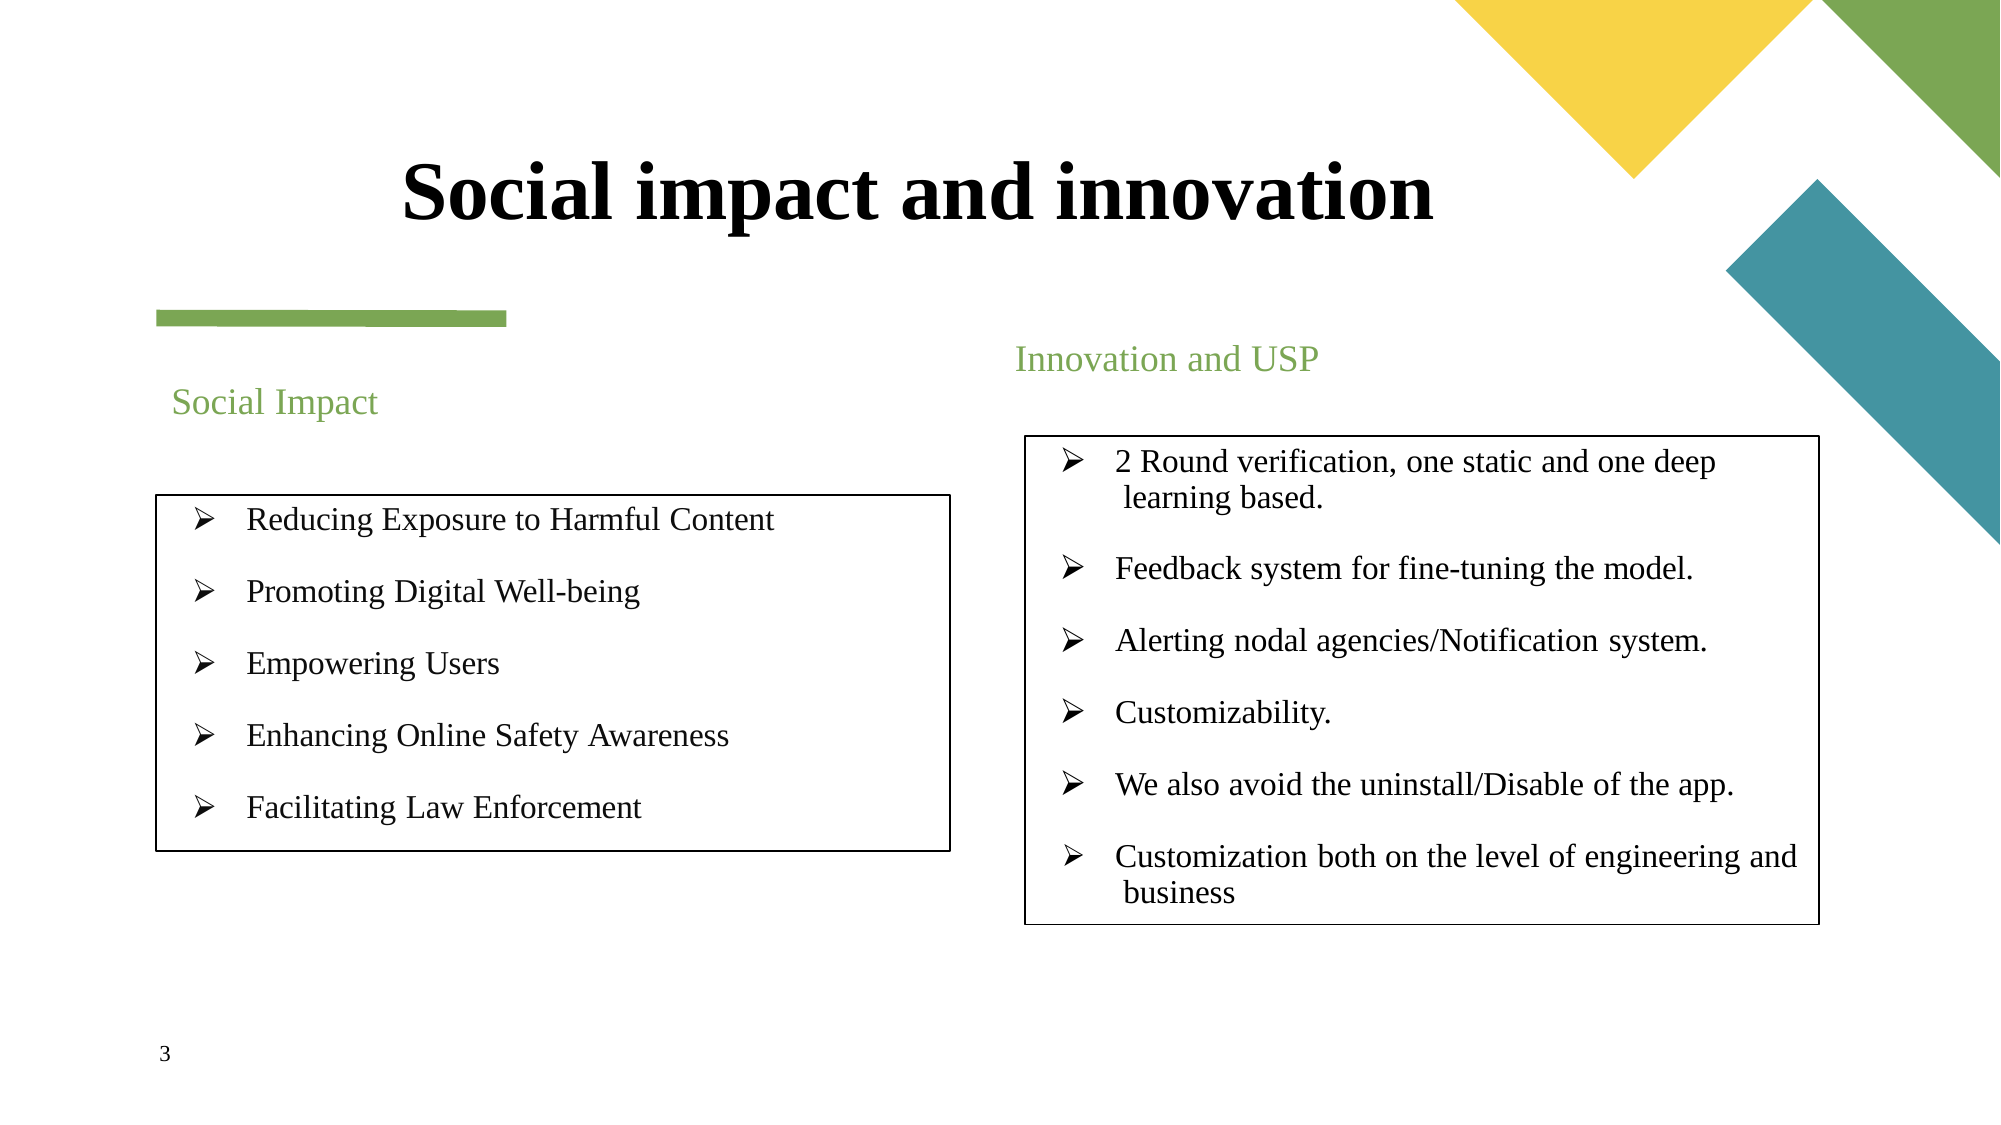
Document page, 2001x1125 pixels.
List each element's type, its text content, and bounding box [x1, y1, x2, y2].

text_box 2 Round verification, one static and one deep learning based. [1060, 436, 1722, 515]
text_box Innovation and USP [1012, 331, 1322, 379]
text_box Social Impact [169, 374, 381, 422]
text_box [156, 495, 951, 852]
text_box [1025, 435, 1819, 925]
text_box 3 [157, 1036, 173, 1066]
title Social impact and innovation [398, 134, 1440, 325]
text_box Feedback system for fine-tuning the model. Alerting nodal agencies/Notification system. Customizability. We also avoid the uninstall/Disable of the app. Customization both on the level of engineering and business [1060, 544, 1803, 911]
text_box Reducing Exposure to Harmful Content Promoting Digital Well-being Empowering Users Enhancing Online Safety Awareness Facilitating Law Enforcement [193, 495, 781, 826]
